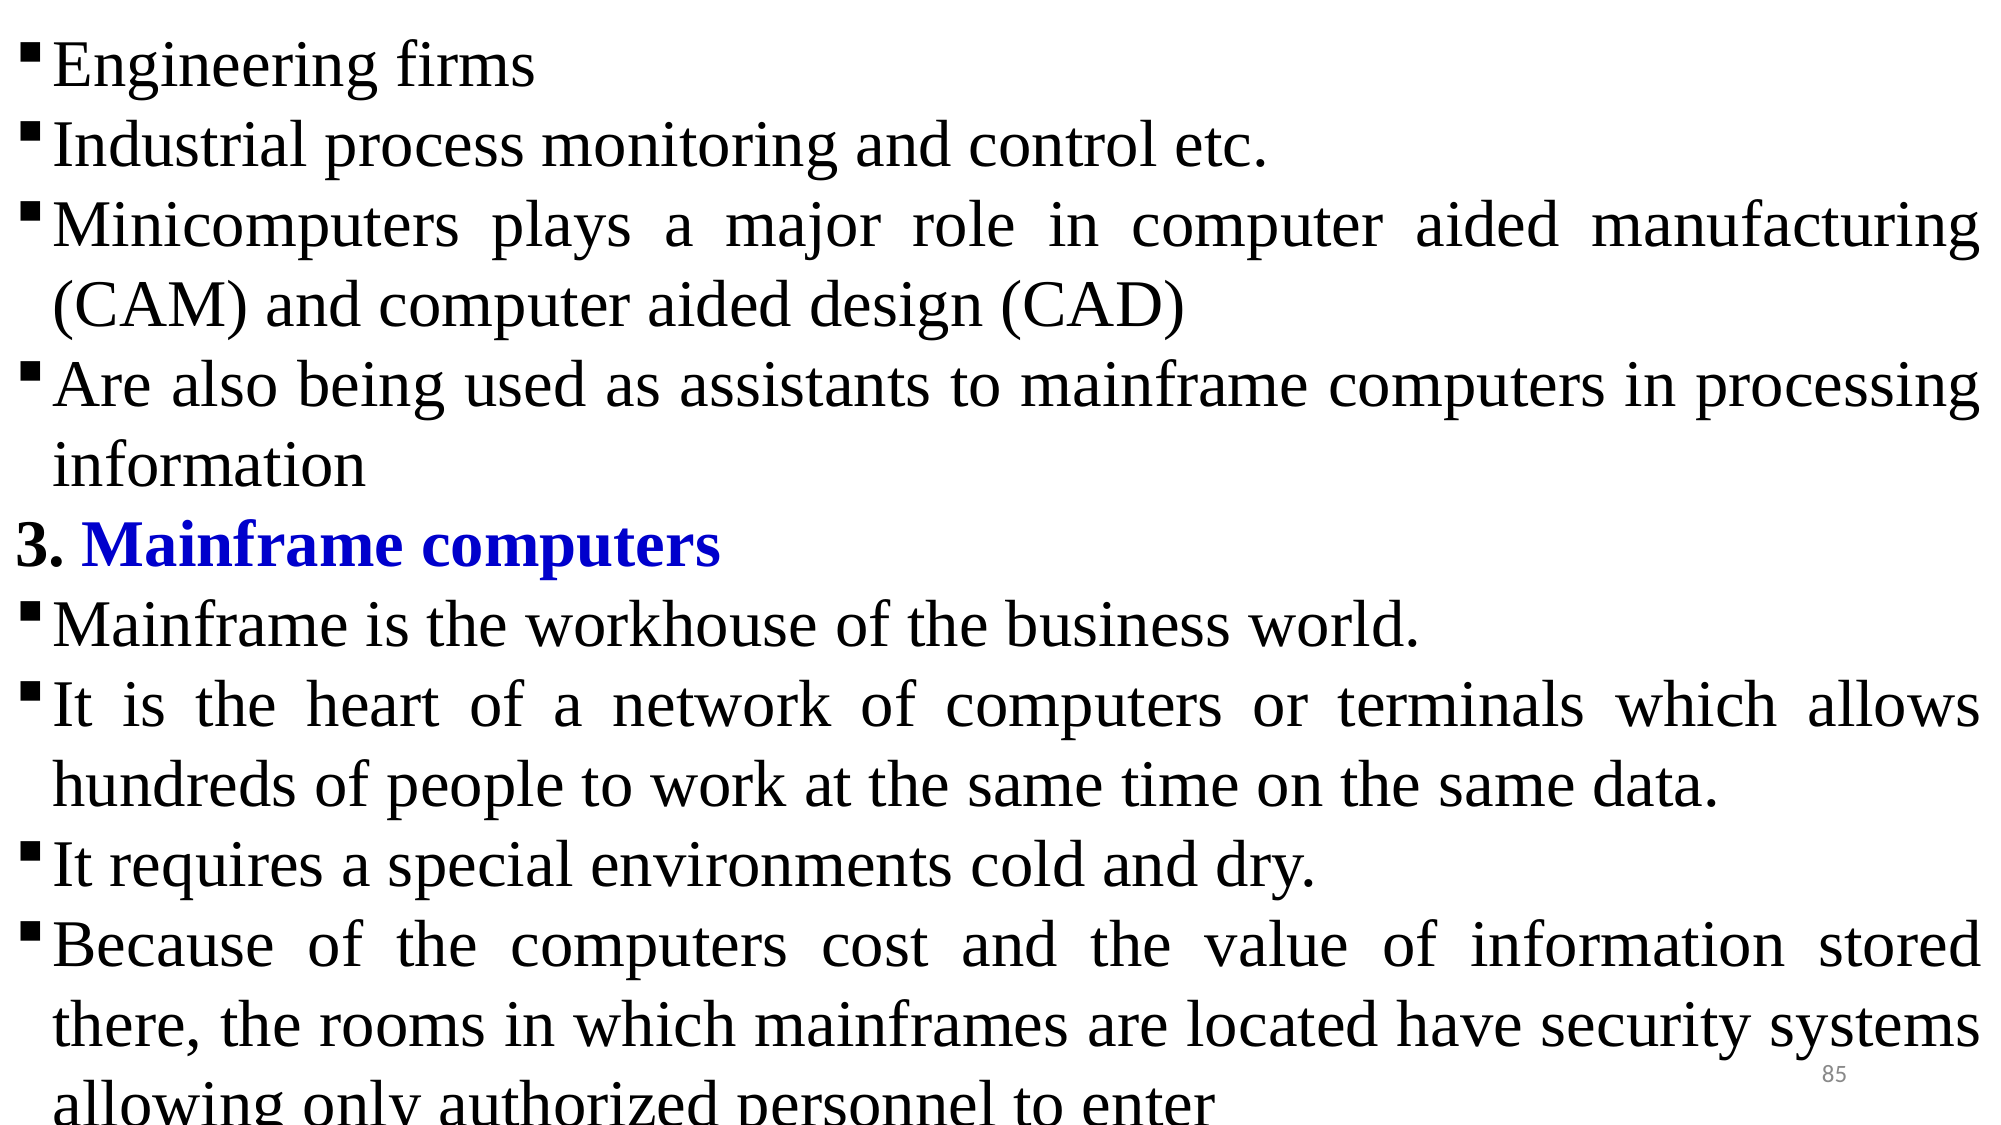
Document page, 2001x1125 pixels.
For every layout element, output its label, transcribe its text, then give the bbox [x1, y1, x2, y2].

list Engineering firms Industrial process monitoring and control etc. Minicomputers plays a major role in computer aided manufacturing (CAM) and computer aided design (CAD) Are also being used as assistants to mainframe computers in processing information 3. Mainframe computers Mainframe is the workhouse of the business world. It is the heart of a network of computers or terminals which allows hundreds of people to work at the same time on the same data. It requires a special environments cold and dry. Because of the computers cost and the value of information stored there, the rooms in which mainframes are located have security systems allowing only authorized personnel to enter [0, 12, 2000, 1125]
